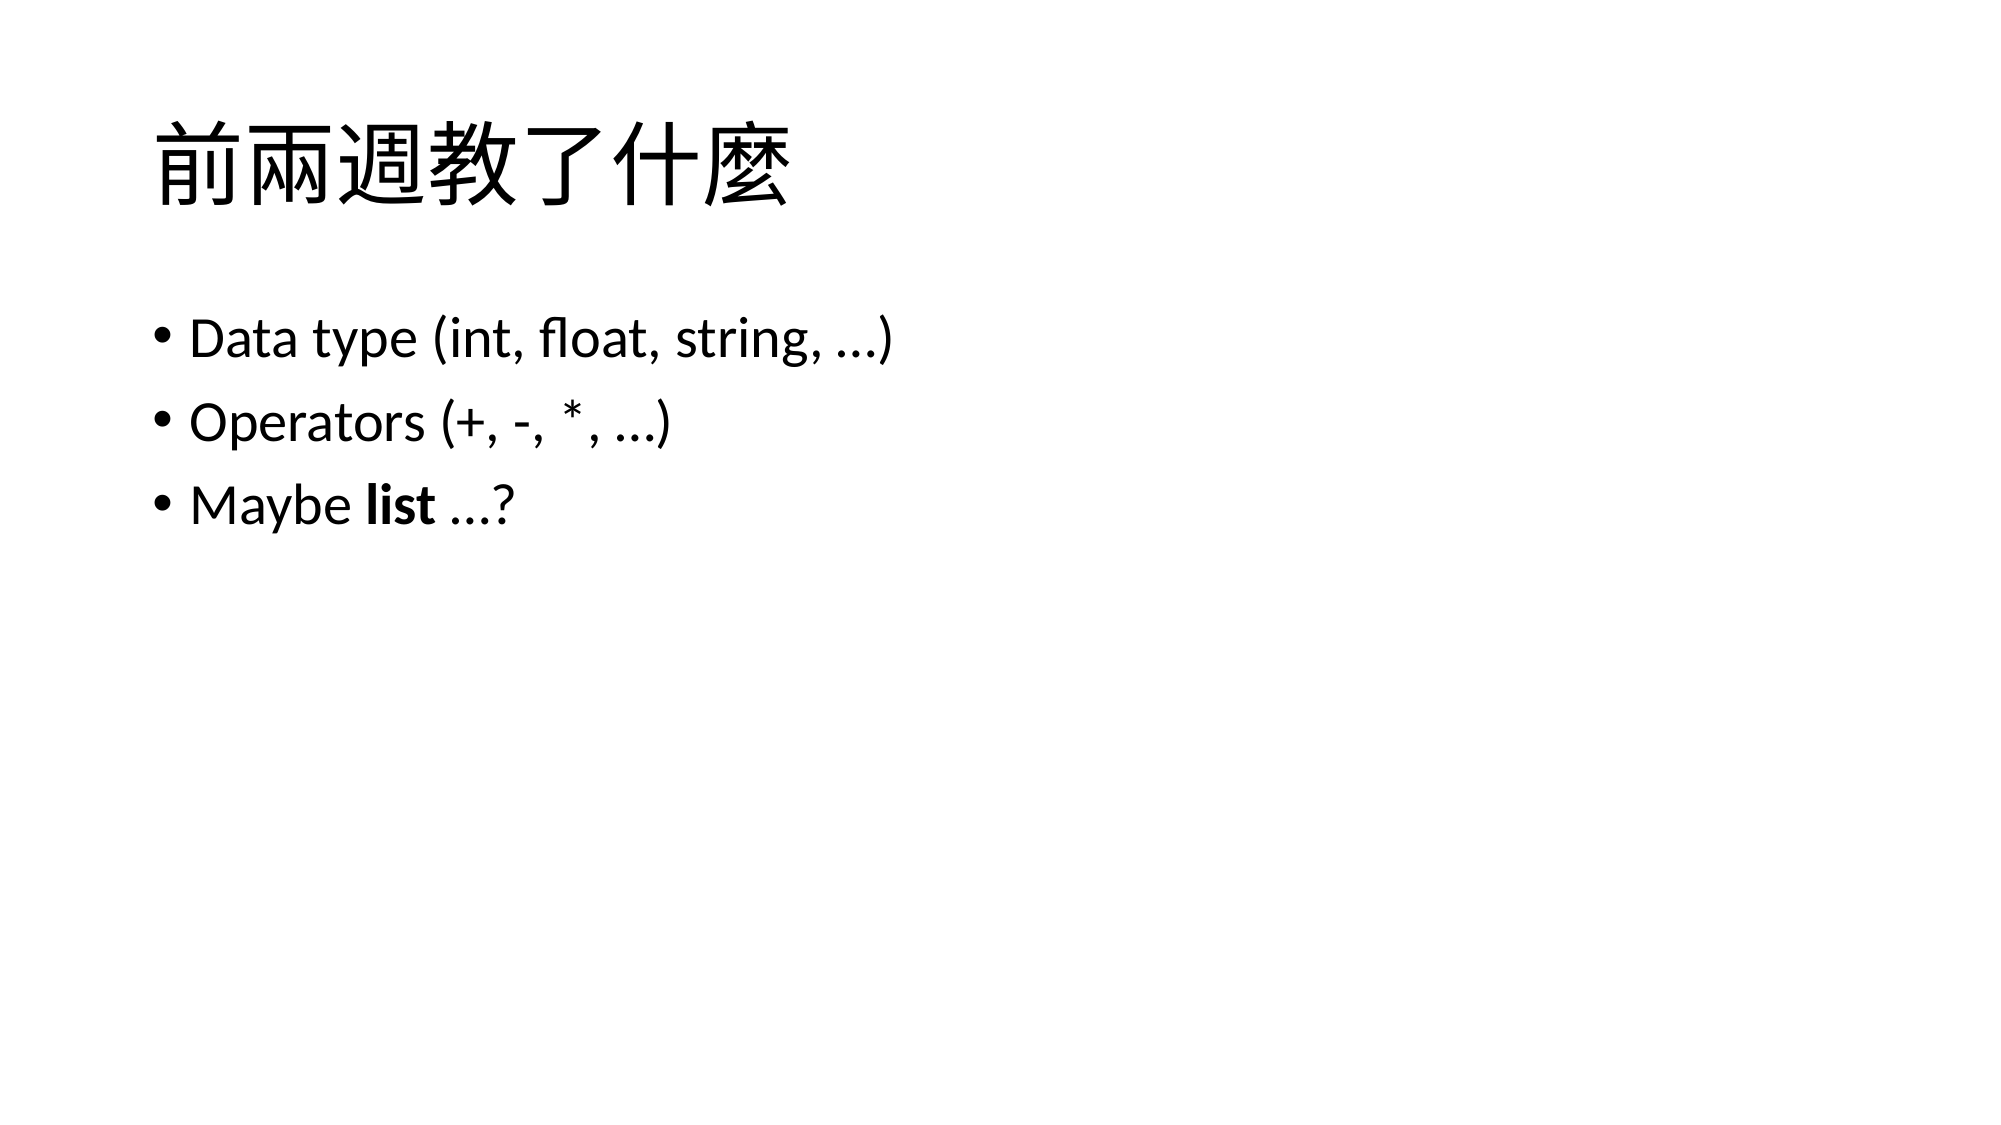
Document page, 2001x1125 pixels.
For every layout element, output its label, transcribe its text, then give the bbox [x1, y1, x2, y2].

list Data type (int, float, string, …) Operators (+, -, *, …) Maybe list …? [137, 299, 1863, 1014]
title 前兩週教了什麼 [137, 59, 1863, 278]
